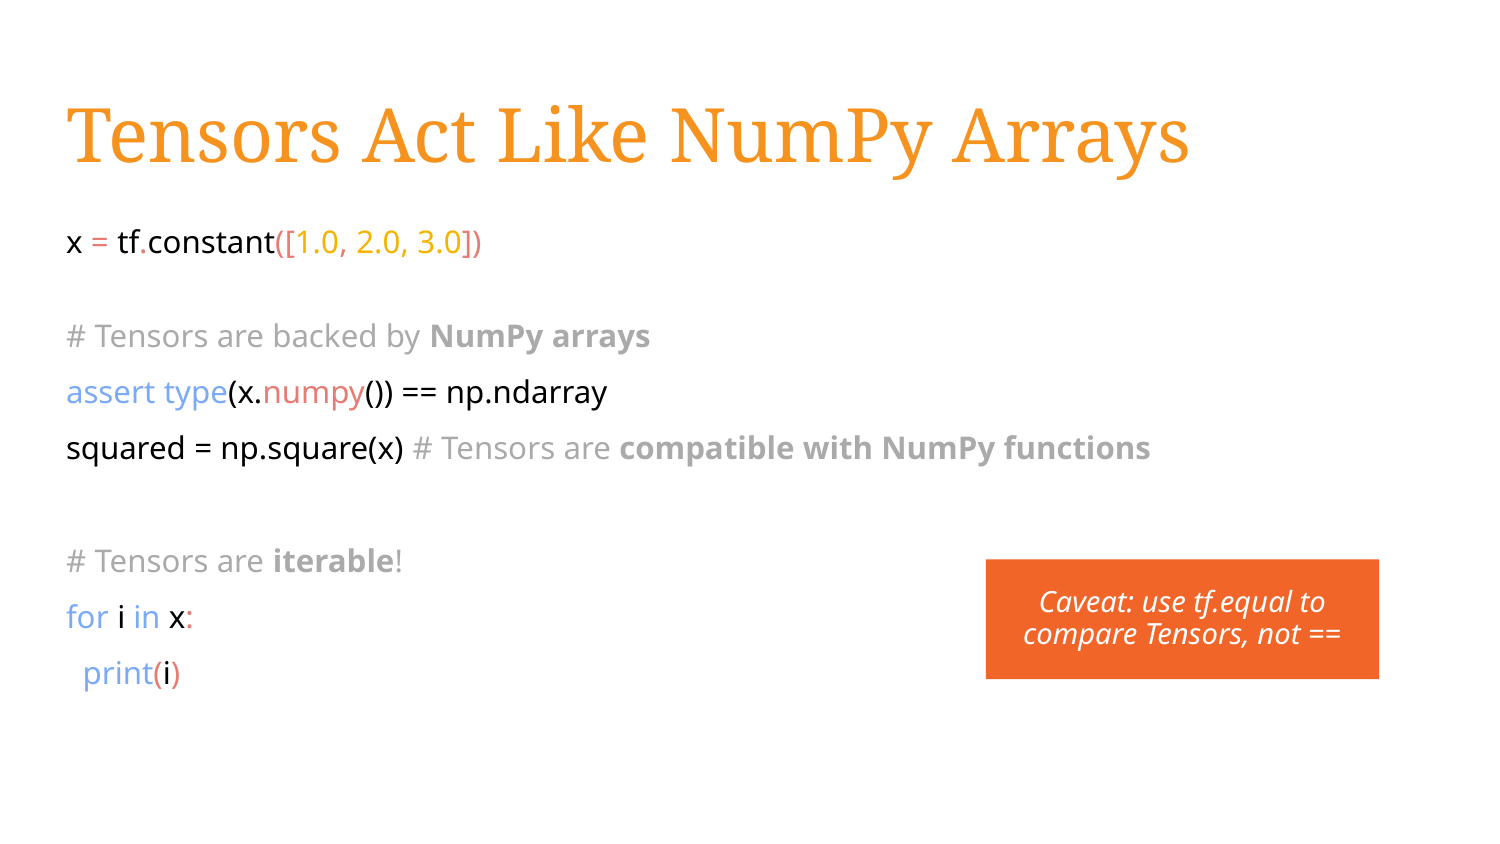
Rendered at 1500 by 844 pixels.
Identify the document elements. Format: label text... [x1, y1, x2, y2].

title Tensors Act Like NumPy Arrays [51, 72, 1449, 167]
text_box Caveat: use tf.equal to compare Tensors, not == [985, 559, 1380, 680]
list x = tf.constant([1.0, 2.0, 3.0]) # Tensors are backed by NumPy arrays assert type(x.numpy()) == np.ndarray squared = np.square(x) # Tensors are compatible with NumPy functions # Tensors are iterable! for i in x: print(i) for i in range(x.shape[0]): for j in range(x.shape[1]): print(x[i, j]) [51, 189, 1449, 750]
